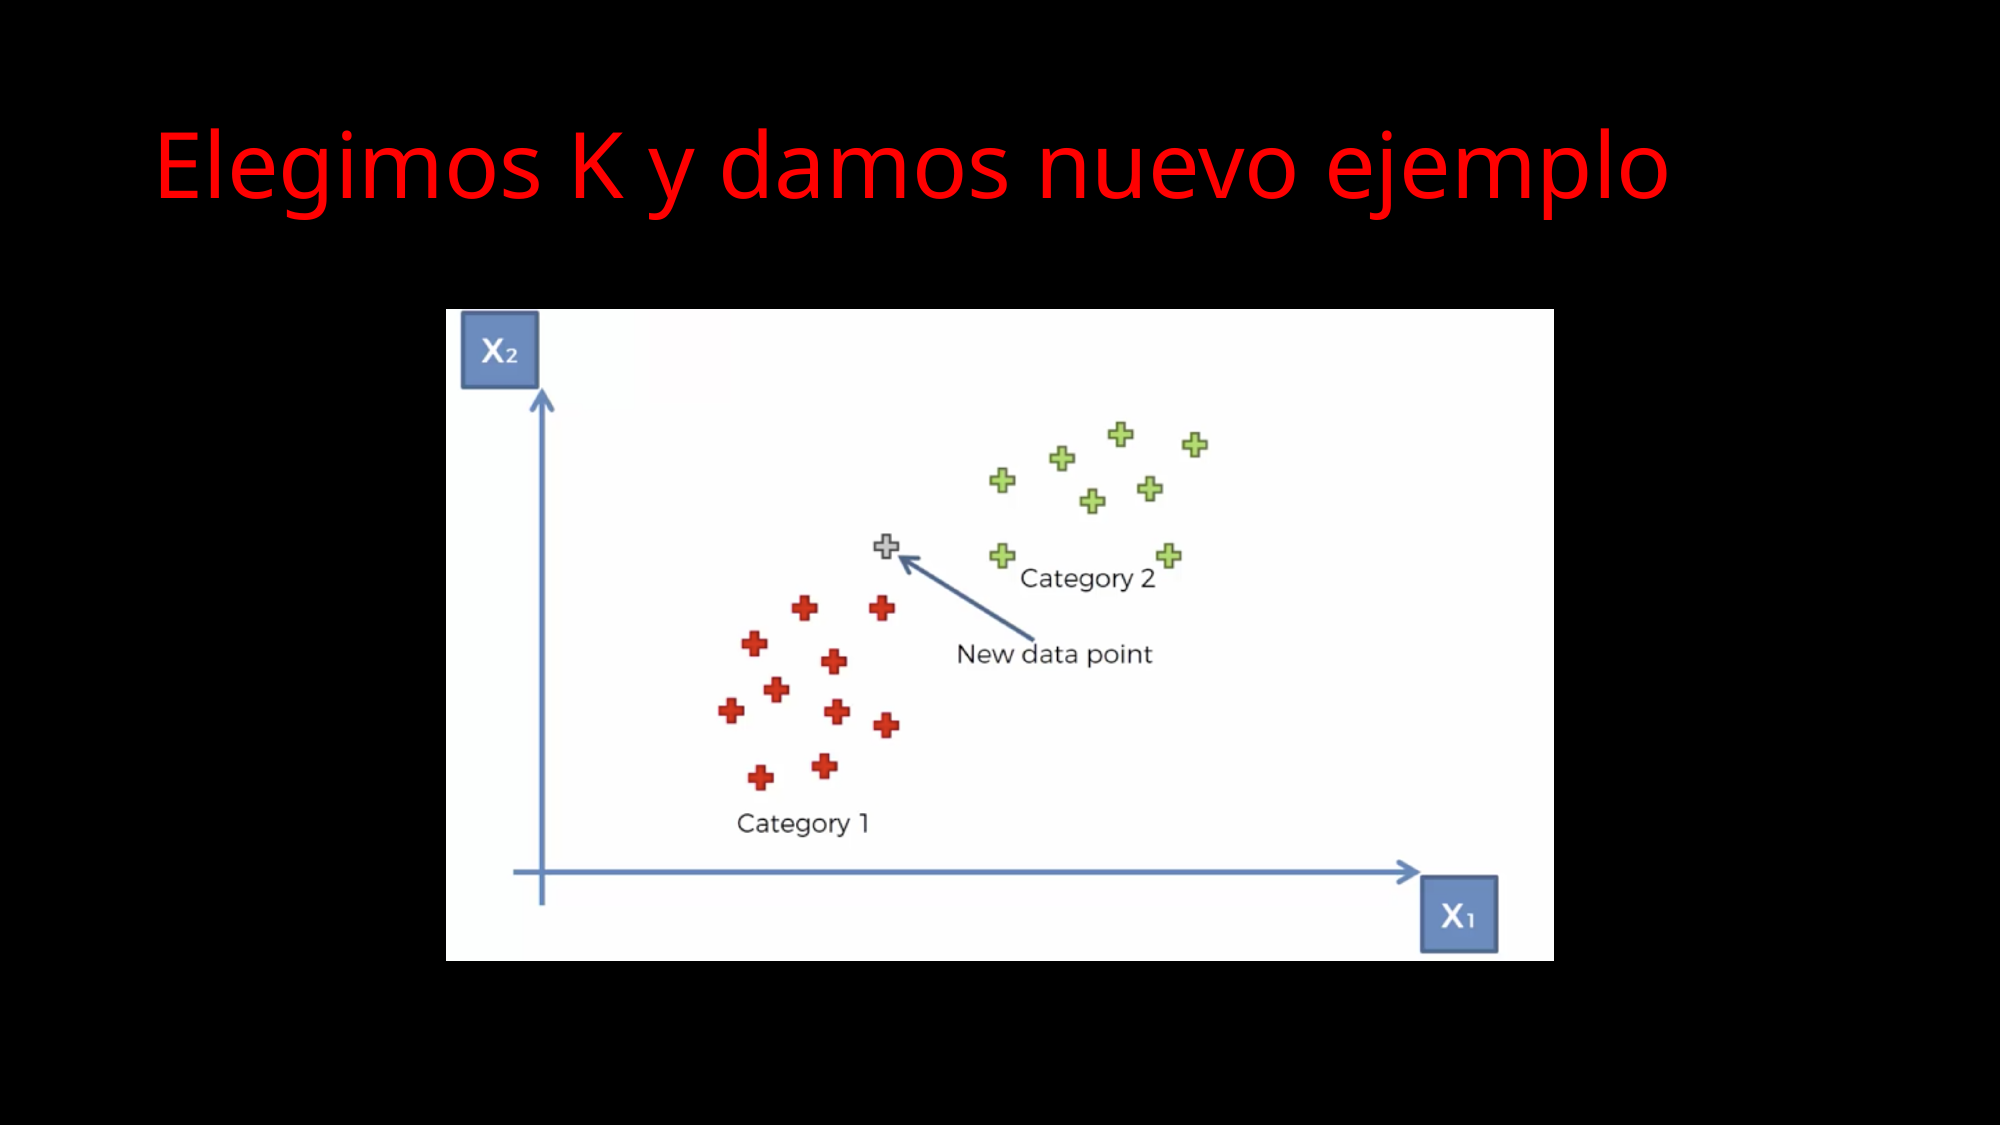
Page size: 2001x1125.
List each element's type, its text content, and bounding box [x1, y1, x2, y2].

picture [446, 309, 1554, 961]
title Elegimos K y damos nuevo ejemplo [137, 59, 1863, 278]
